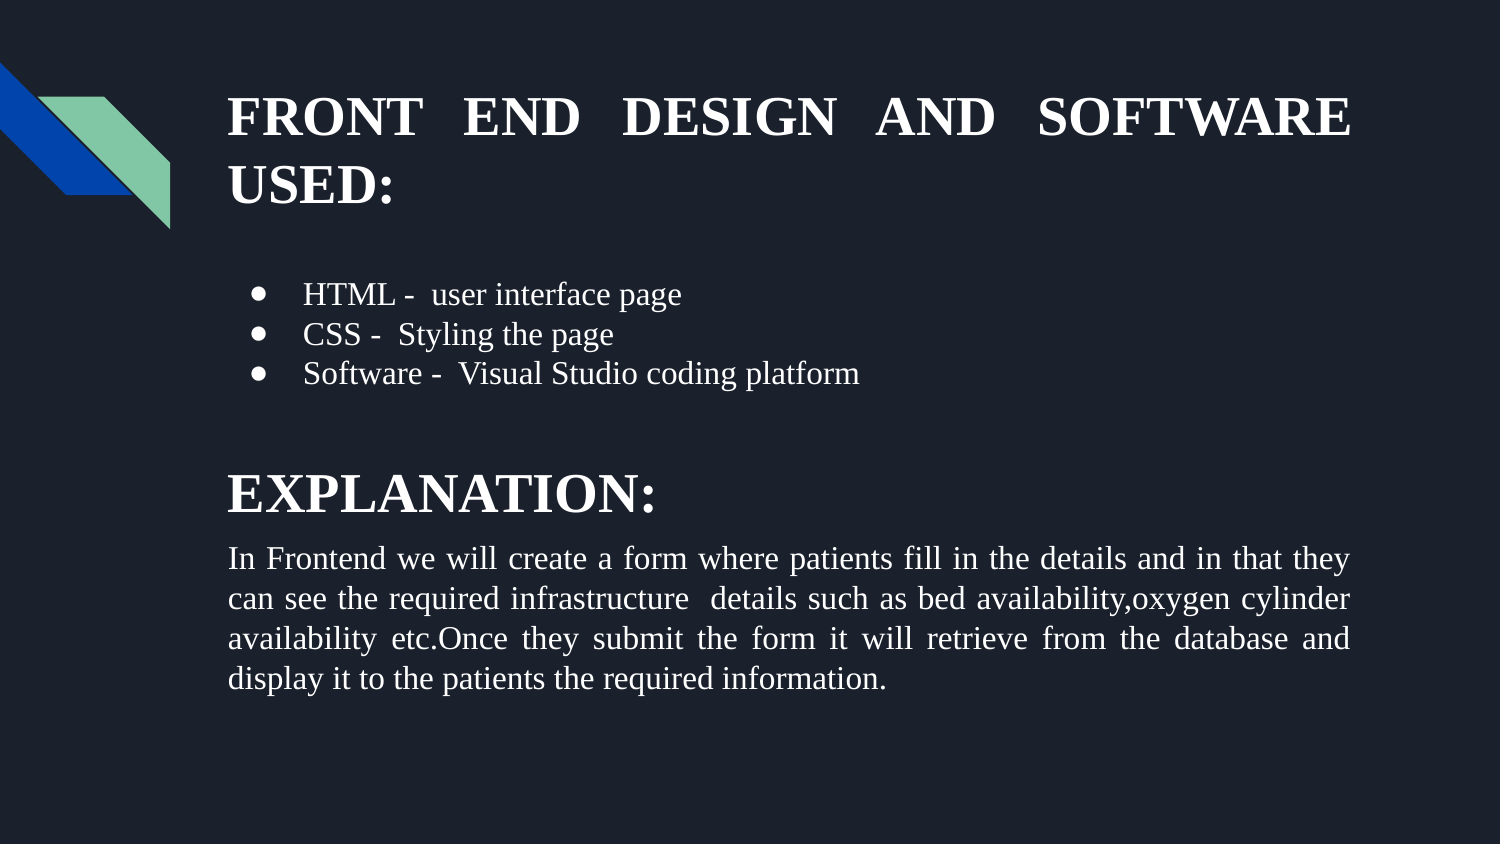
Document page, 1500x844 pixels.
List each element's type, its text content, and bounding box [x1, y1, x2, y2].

list HTML - user interface page CSS - Styling the page Software - Visual Studio coding platform EXPLANATION: In Frontend we will create a form where patients fill in the details and in that they can see the required infrastructure details such as bed availability,oxygen cylinder availability etc.Once they submit the form it will retrieve from the database and display it to the patients the required information. [212, 257, 1368, 735]
title FRONT END DESIGN AND SOFTWARE USED: [212, 64, 1368, 215]
